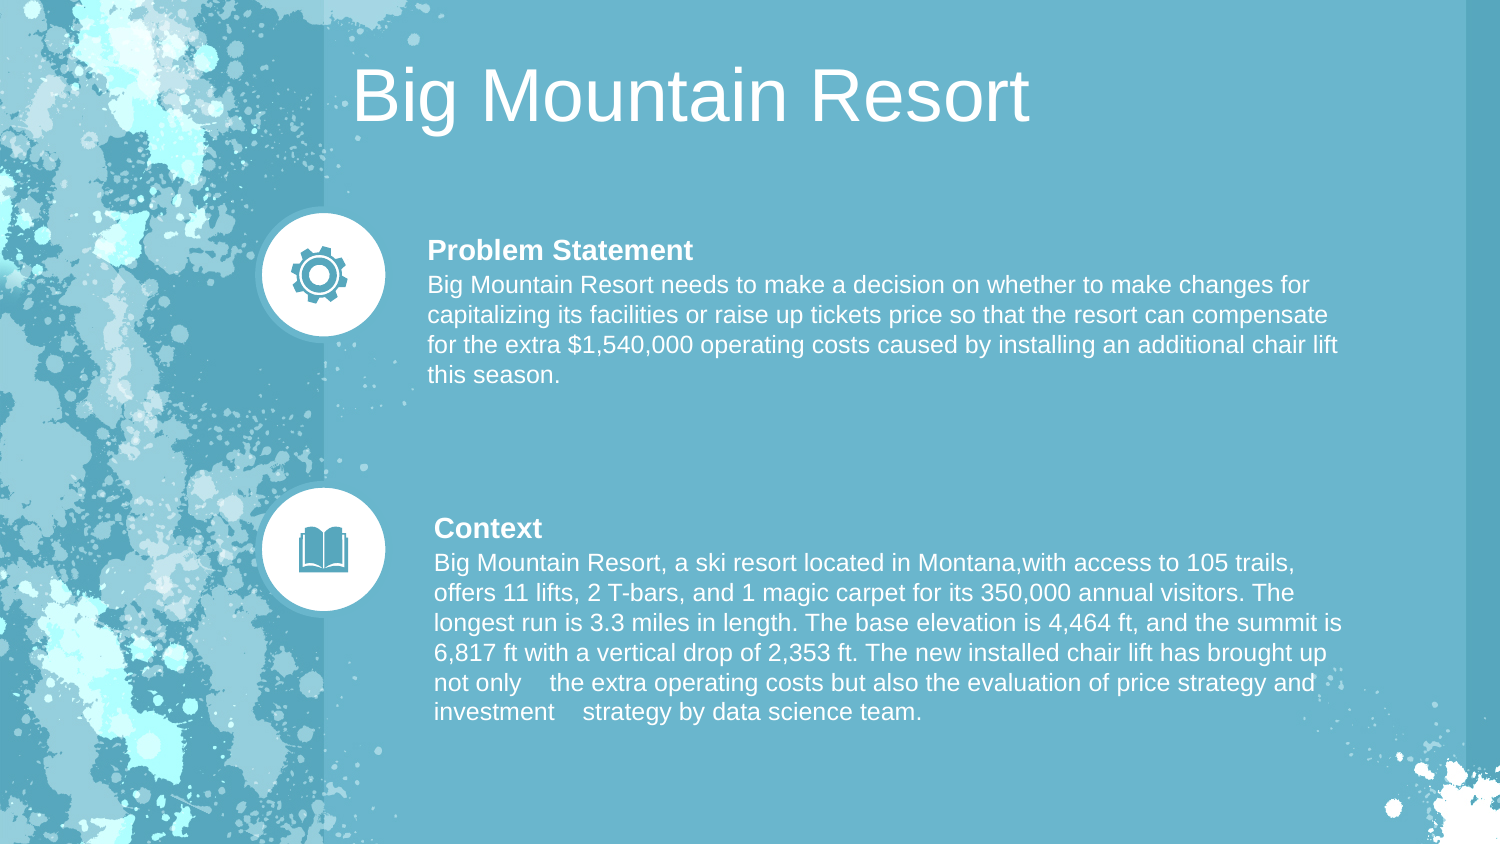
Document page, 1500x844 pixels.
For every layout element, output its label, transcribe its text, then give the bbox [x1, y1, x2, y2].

text_box Big Mountain Resort [336, 43, 1500, 139]
text_box [256, 482, 391, 617]
text_box [297, 524, 351, 575]
text_box [288, 244, 351, 306]
picture [0, 0, 1500, 844]
text_box [256, 207, 391, 342]
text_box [418, 501, 1377, 736]
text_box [412, 224, 1375, 398]
